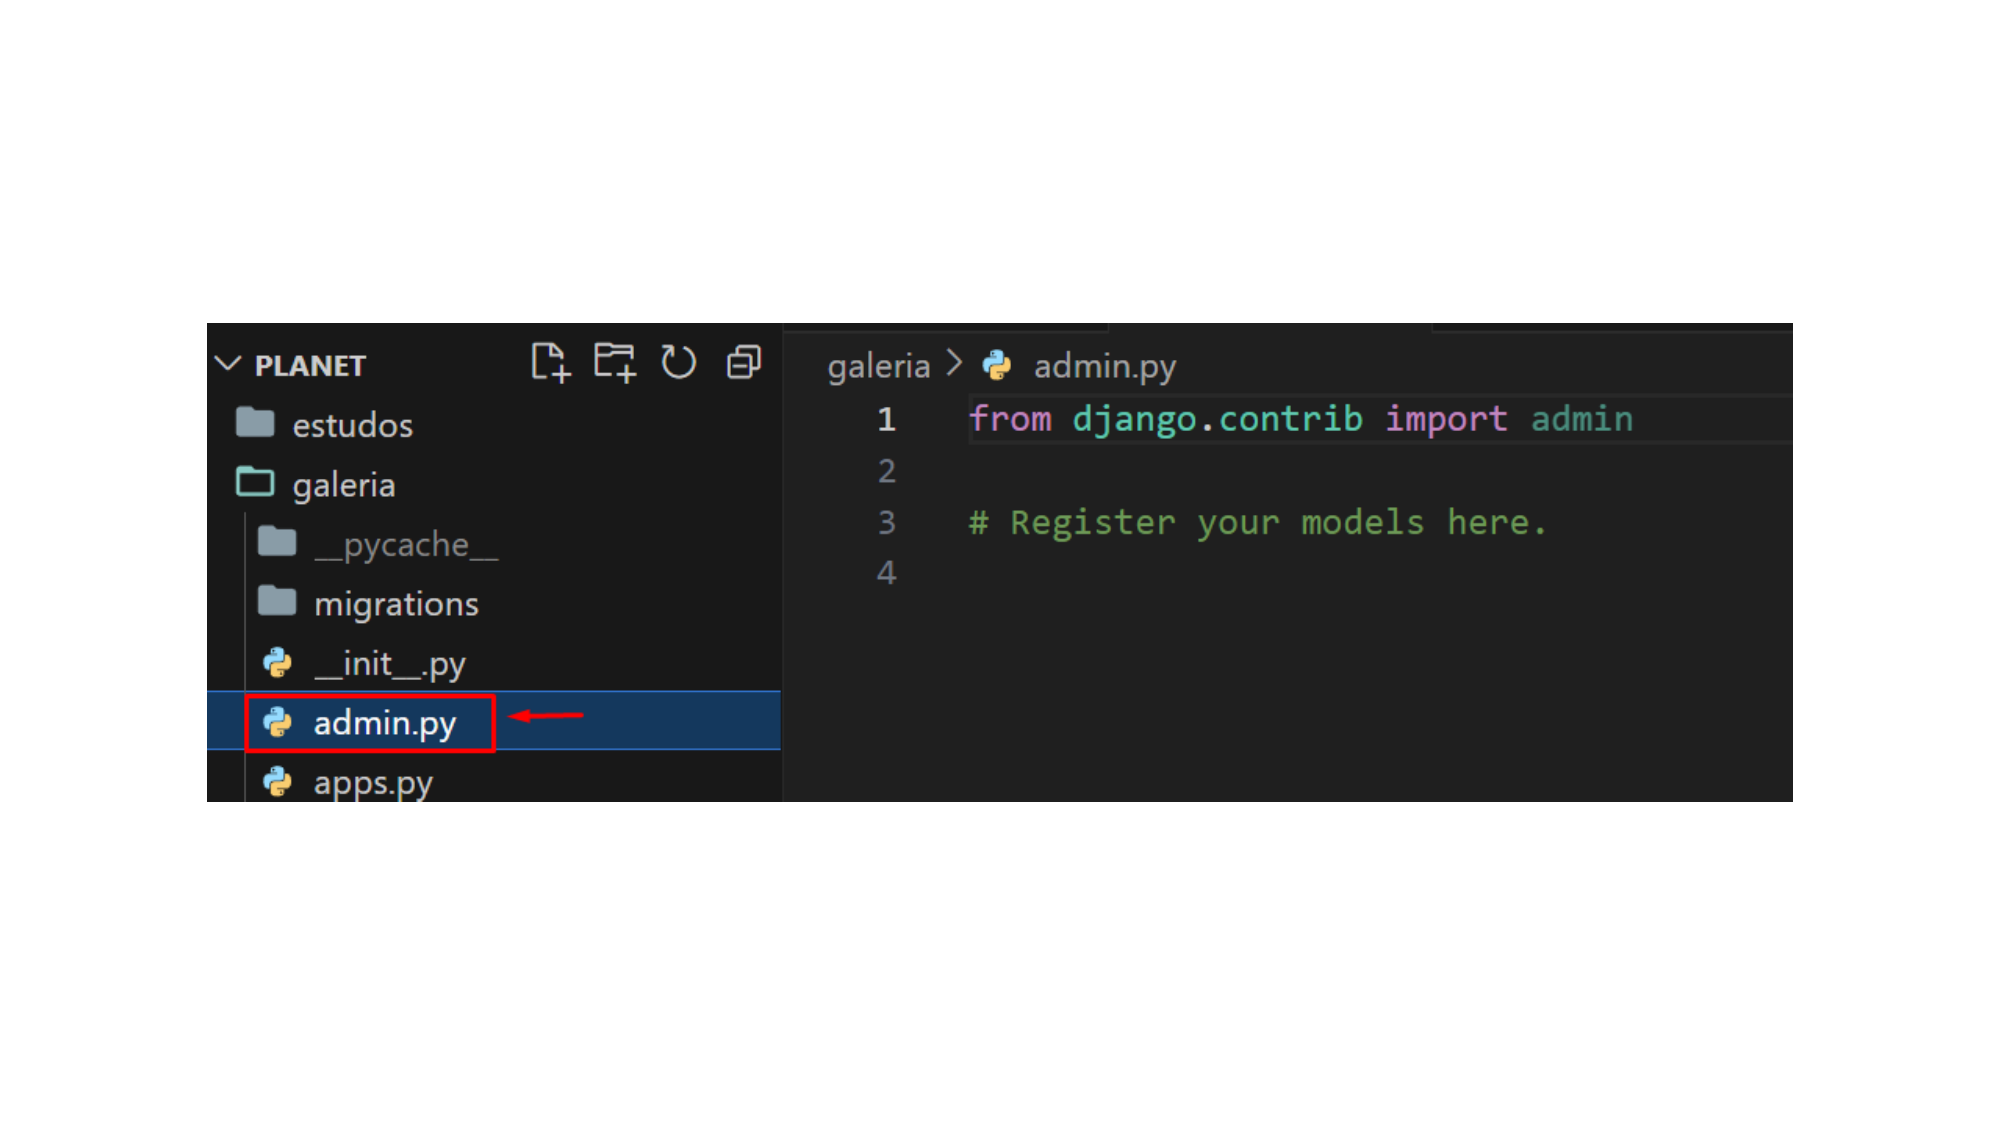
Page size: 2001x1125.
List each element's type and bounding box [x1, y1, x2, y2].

picture [207, 323, 1793, 802]
